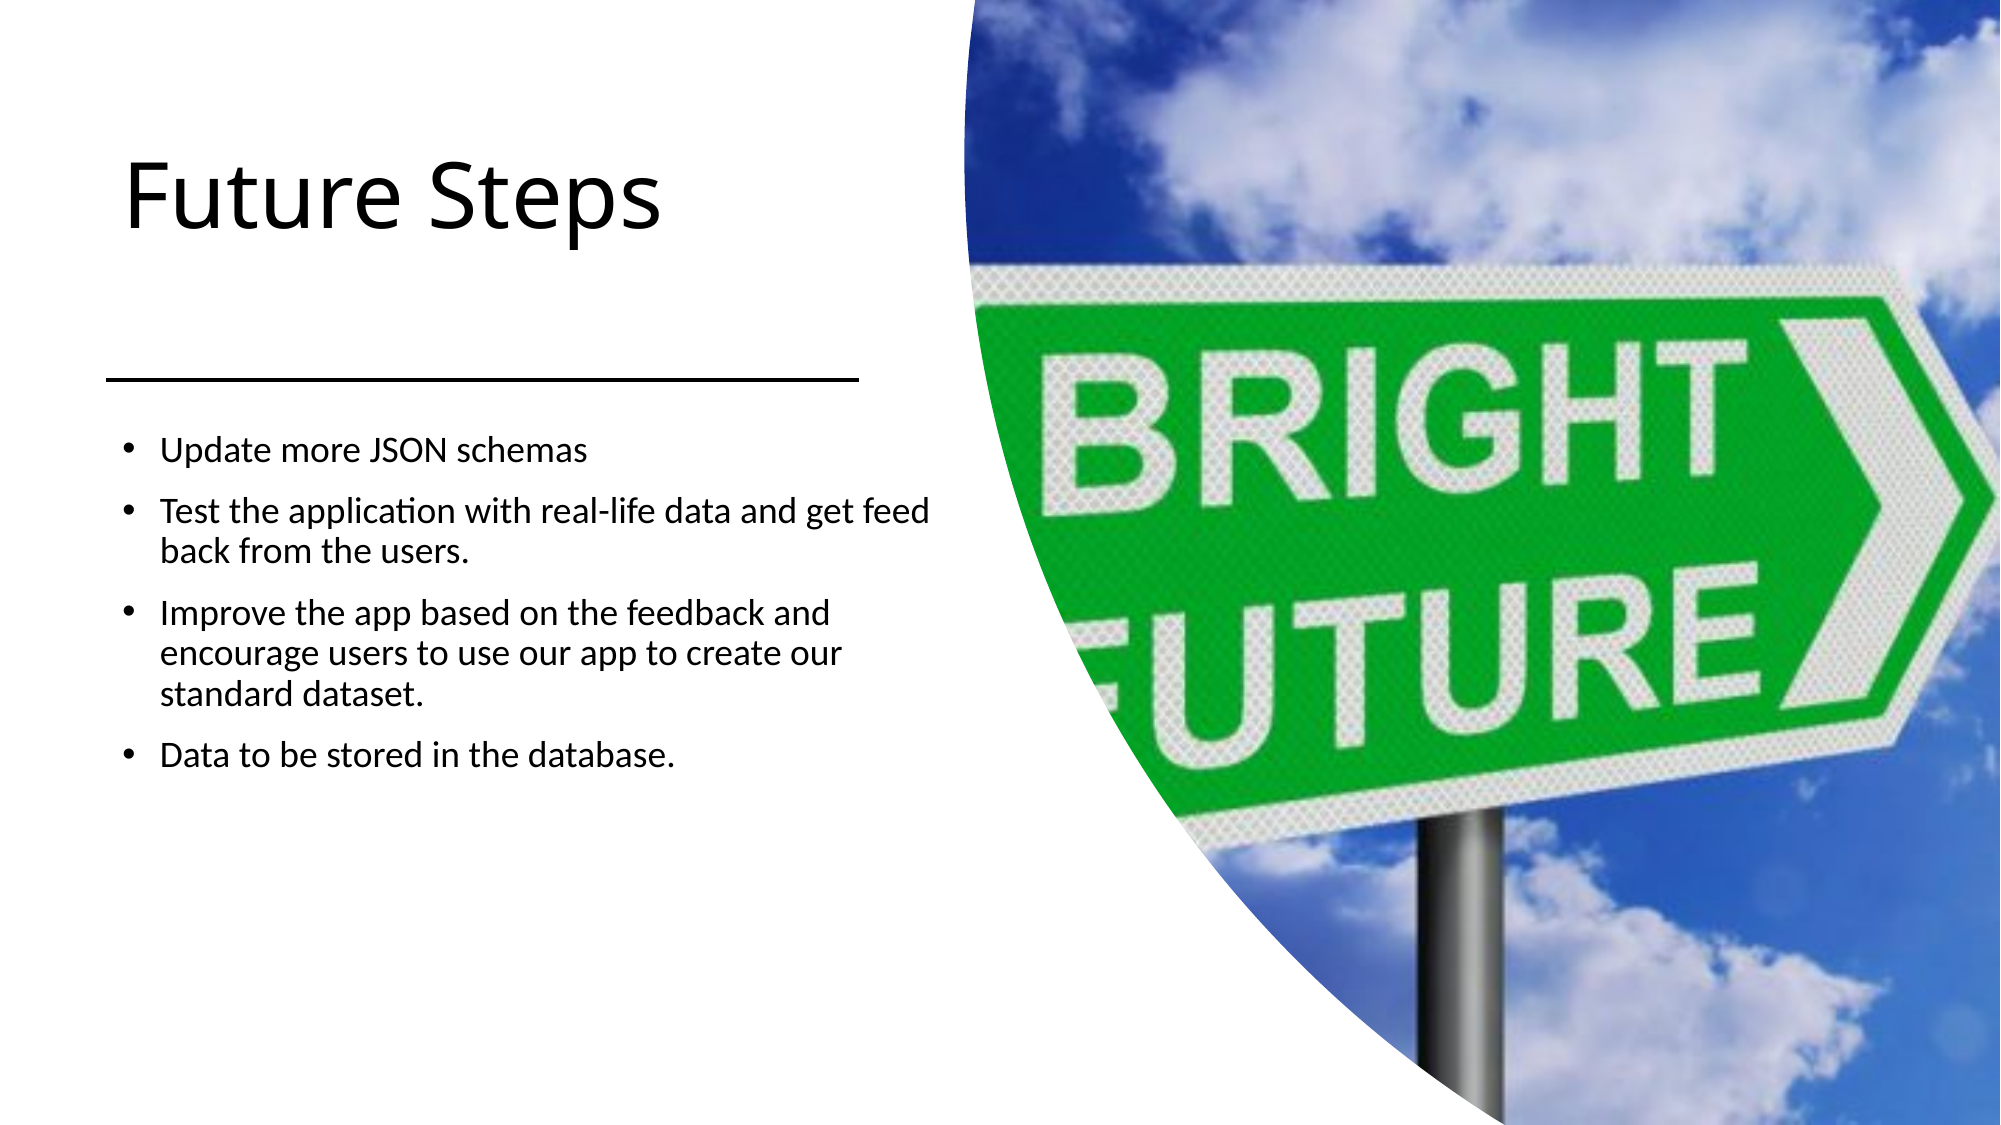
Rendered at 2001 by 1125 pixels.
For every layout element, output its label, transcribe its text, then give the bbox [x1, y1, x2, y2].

list Update more JSON schemas Test the application with real-life data and get feed back from the users. Improve the app based on the feedback and encourage users to use our app to create our standard dataset. Data to be stored in the database. [107, 422, 948, 991]
title Future Steps [107, 59, 948, 338]
picture [964, 0, 2000, 1125]
